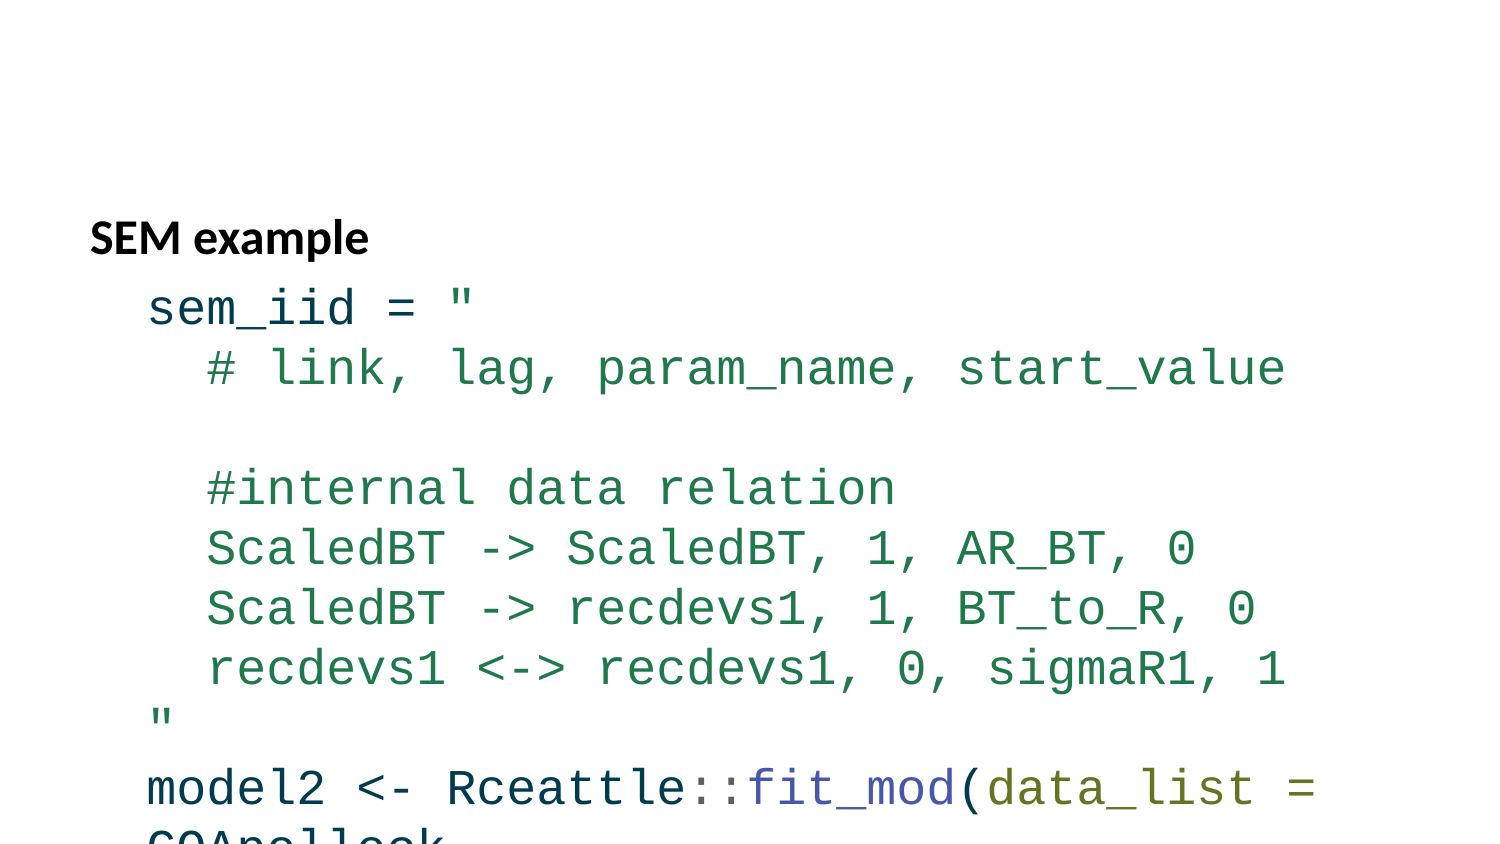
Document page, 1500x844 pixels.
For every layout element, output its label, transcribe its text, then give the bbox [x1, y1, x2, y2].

list SEM example sem_iid = " # link, lag, param_name, start_value #internal data relation ScaledBT -> ScaledBT, 1, AR_BT, 0 ScaledBT -> recdevs1, 1, BT_to_R, 0 recdevs1 <-> recdevs1, 0, sigmaR1, 1 " model2 <- Rceattle::fit_mod(data_list = GOApollock, dsem = build_DSEM( sem = sem_iid, family = "normal" ), random_rec = TRUE, # Random recruitment verbose = 0) [1] "'Age_max_selected_upper' not specified in 'fleet_control', assuming 'NA'" [1] "'Sel_curve_pen1' not specified in 'fleet_control', assuming '0'" [1] "'Sel_curve_pen2' not specified in 'fleet_control', assuming '0'" [1] "Selectivity for Pollock_survey_1_shelikof_acoustic, Pollock_survey_1_shelikof_acoustic_BS is mirrored with another fleet" [75, 196, 1425, 754]
